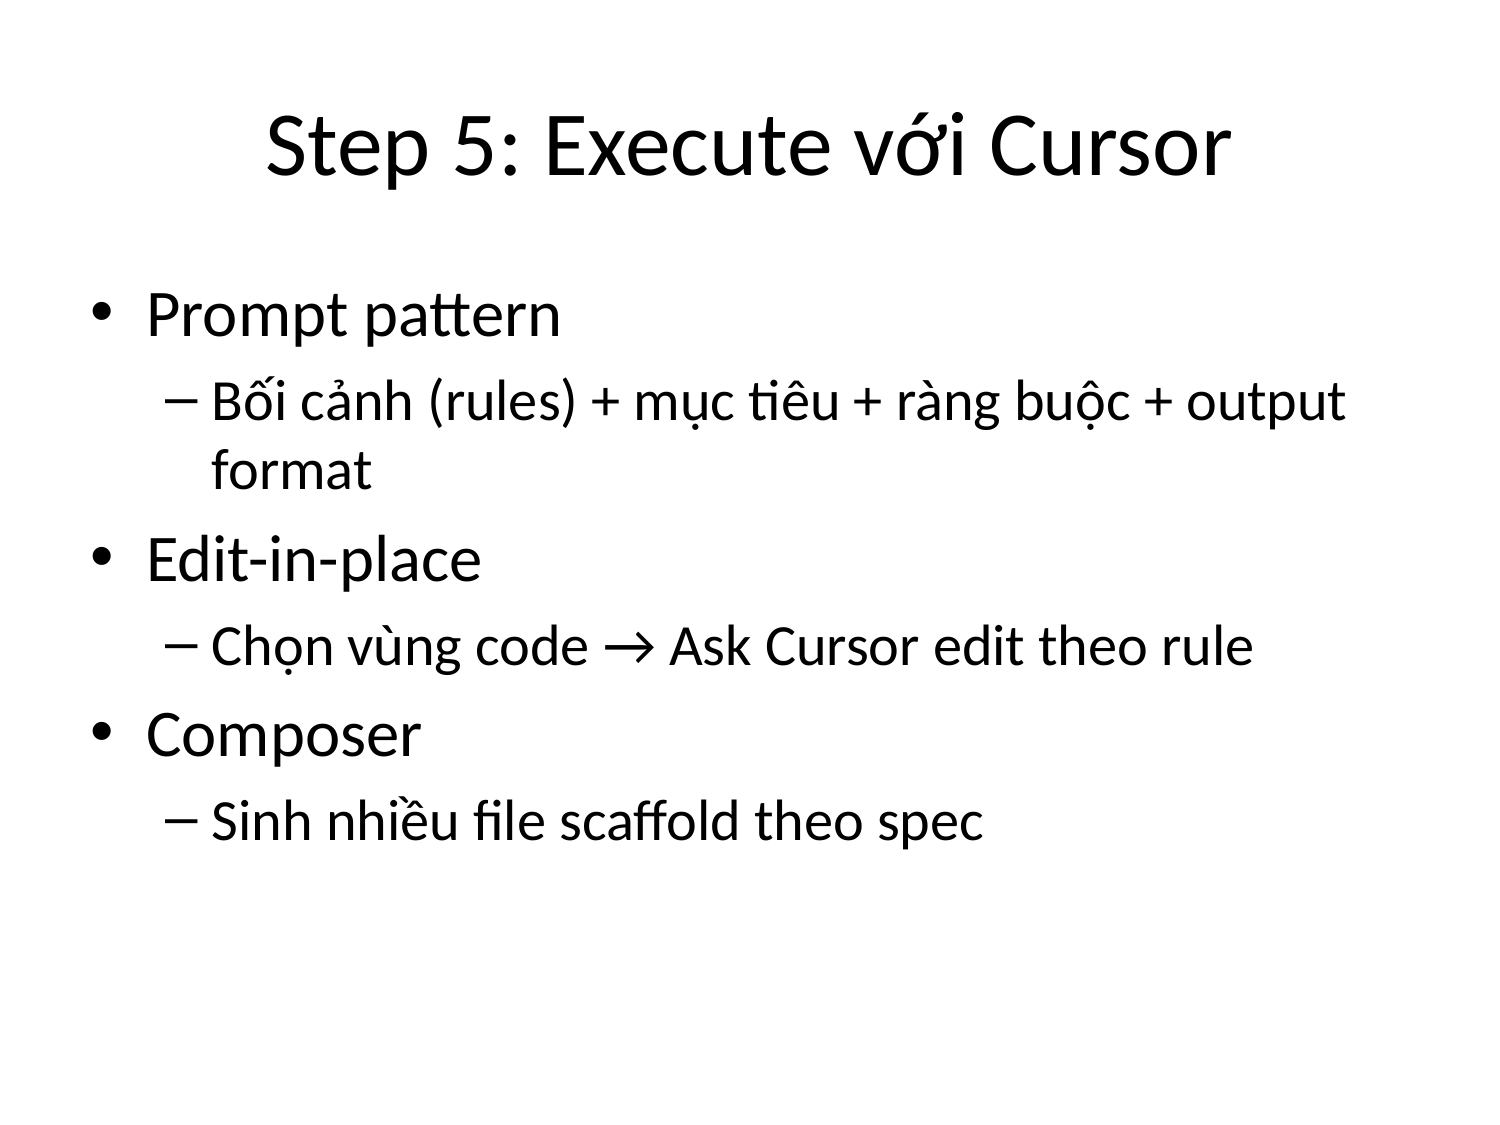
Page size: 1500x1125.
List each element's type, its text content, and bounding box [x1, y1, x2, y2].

title Step 5: Execute với Cursor [75, 45, 1425, 233]
list Prompt pattern Bối cảnh (rules) + mục tiêu + ràng buộc + output format Edit-in-place Chọn vùng code → Ask Cursor edit theo rule Composer Sinh nhiều file scaffold theo spec [75, 262, 1425, 1005]
